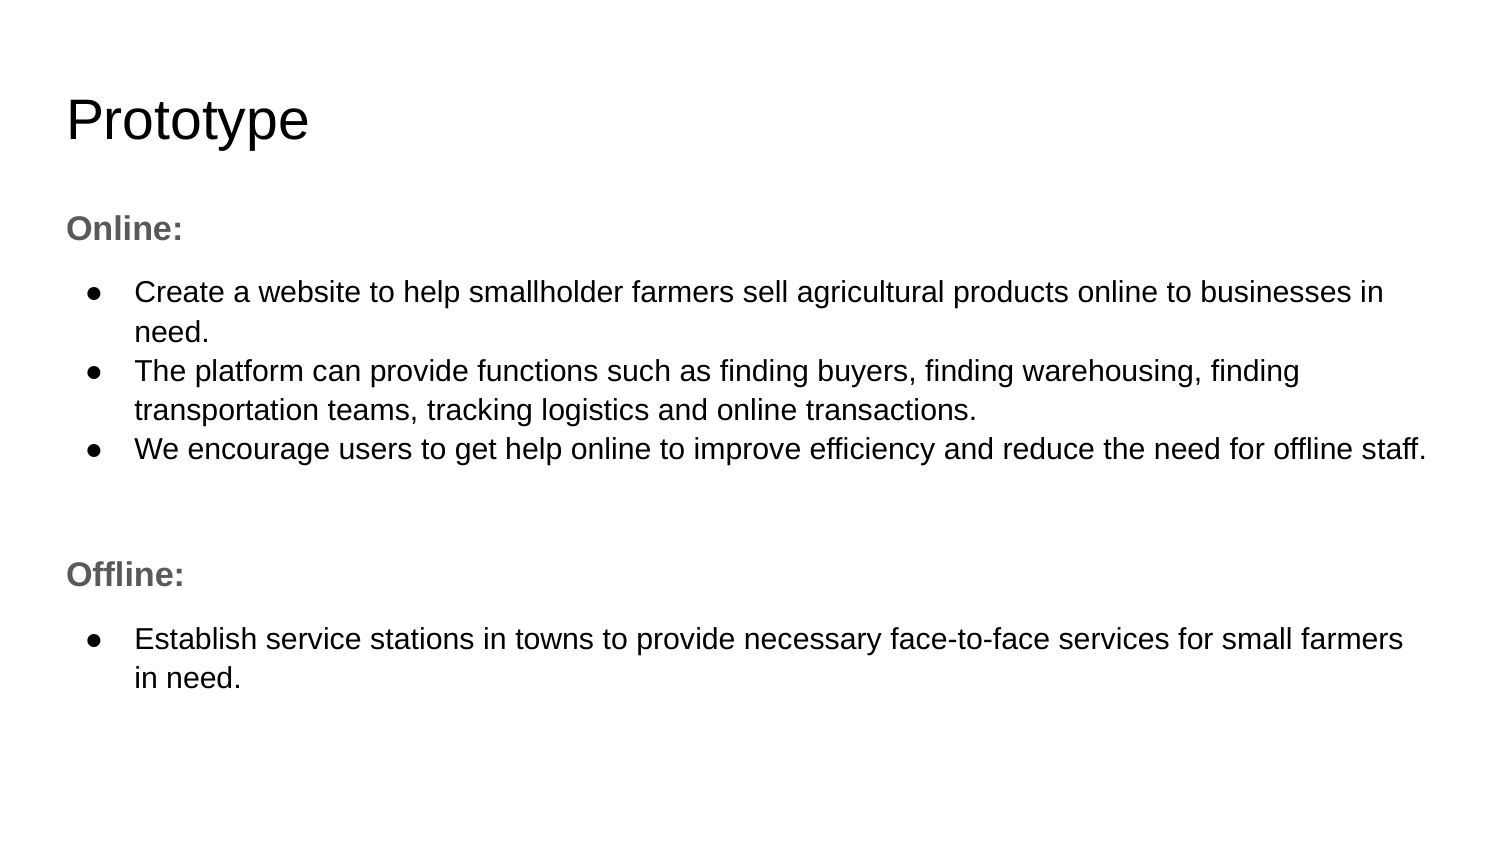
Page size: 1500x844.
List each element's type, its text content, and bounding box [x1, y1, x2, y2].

list Online: Create a website to help smallholder farmers sell agricultural products online to businesses in need. The platform can provide functions such as finding buyers, finding warehousing, finding transportation teams, tracking logistics and online transactions. We encourage users to get help online to improve efficiency and reduce the need for offline staff. Offline: Establish service stations in towns to provide necessary face-to-face services for small farmers in need. [51, 189, 1449, 750]
title Prototype [51, 72, 1449, 167]
